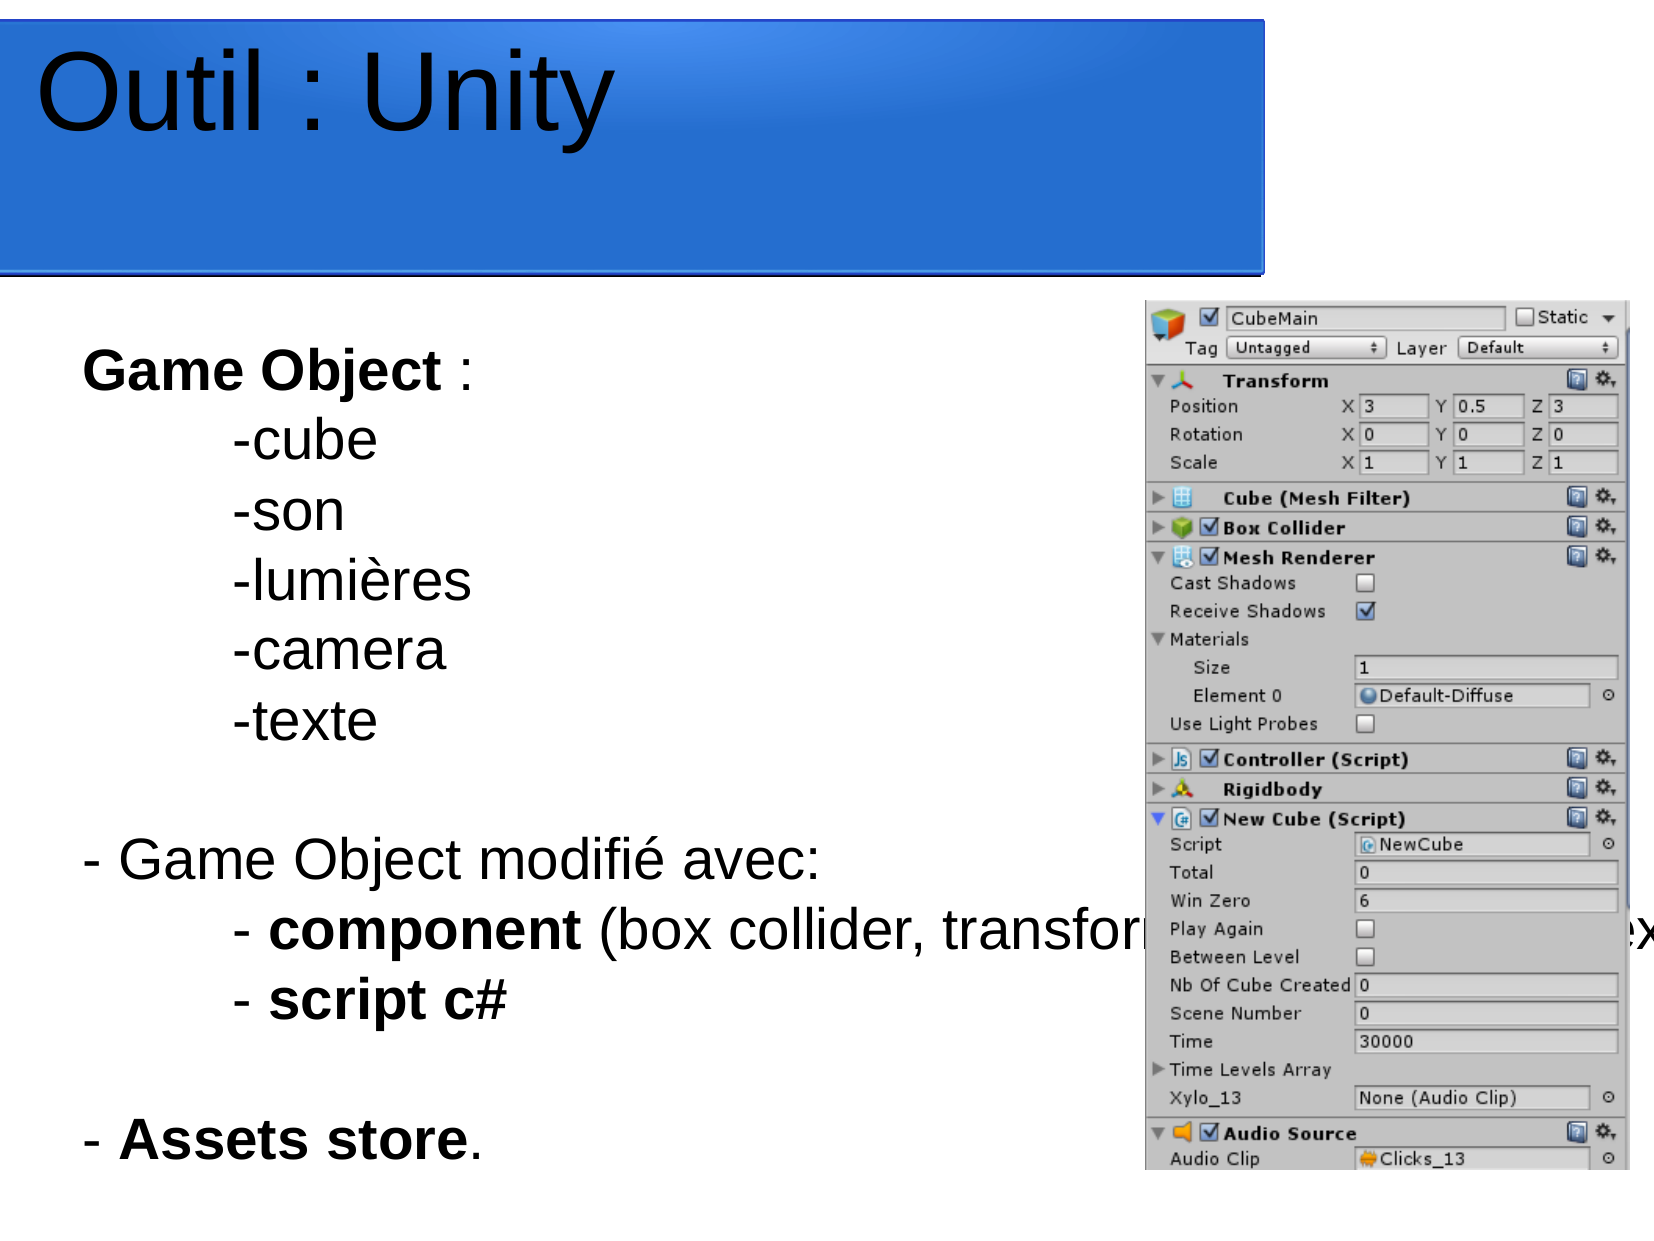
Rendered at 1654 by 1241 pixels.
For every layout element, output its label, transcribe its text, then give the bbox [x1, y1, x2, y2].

picture [0, 17, 1269, 282]
text_box Game Object : -cube -son -lumières -camera -texte - Game Object modifié avec: - component (box collider, transform, audio source, textures...) - script c# - Assets store. [82, 317, 1158, 1241]
picture [1145, 300, 1631, 1170]
text_box Outil : Unity [35, 27, 1347, 279]
